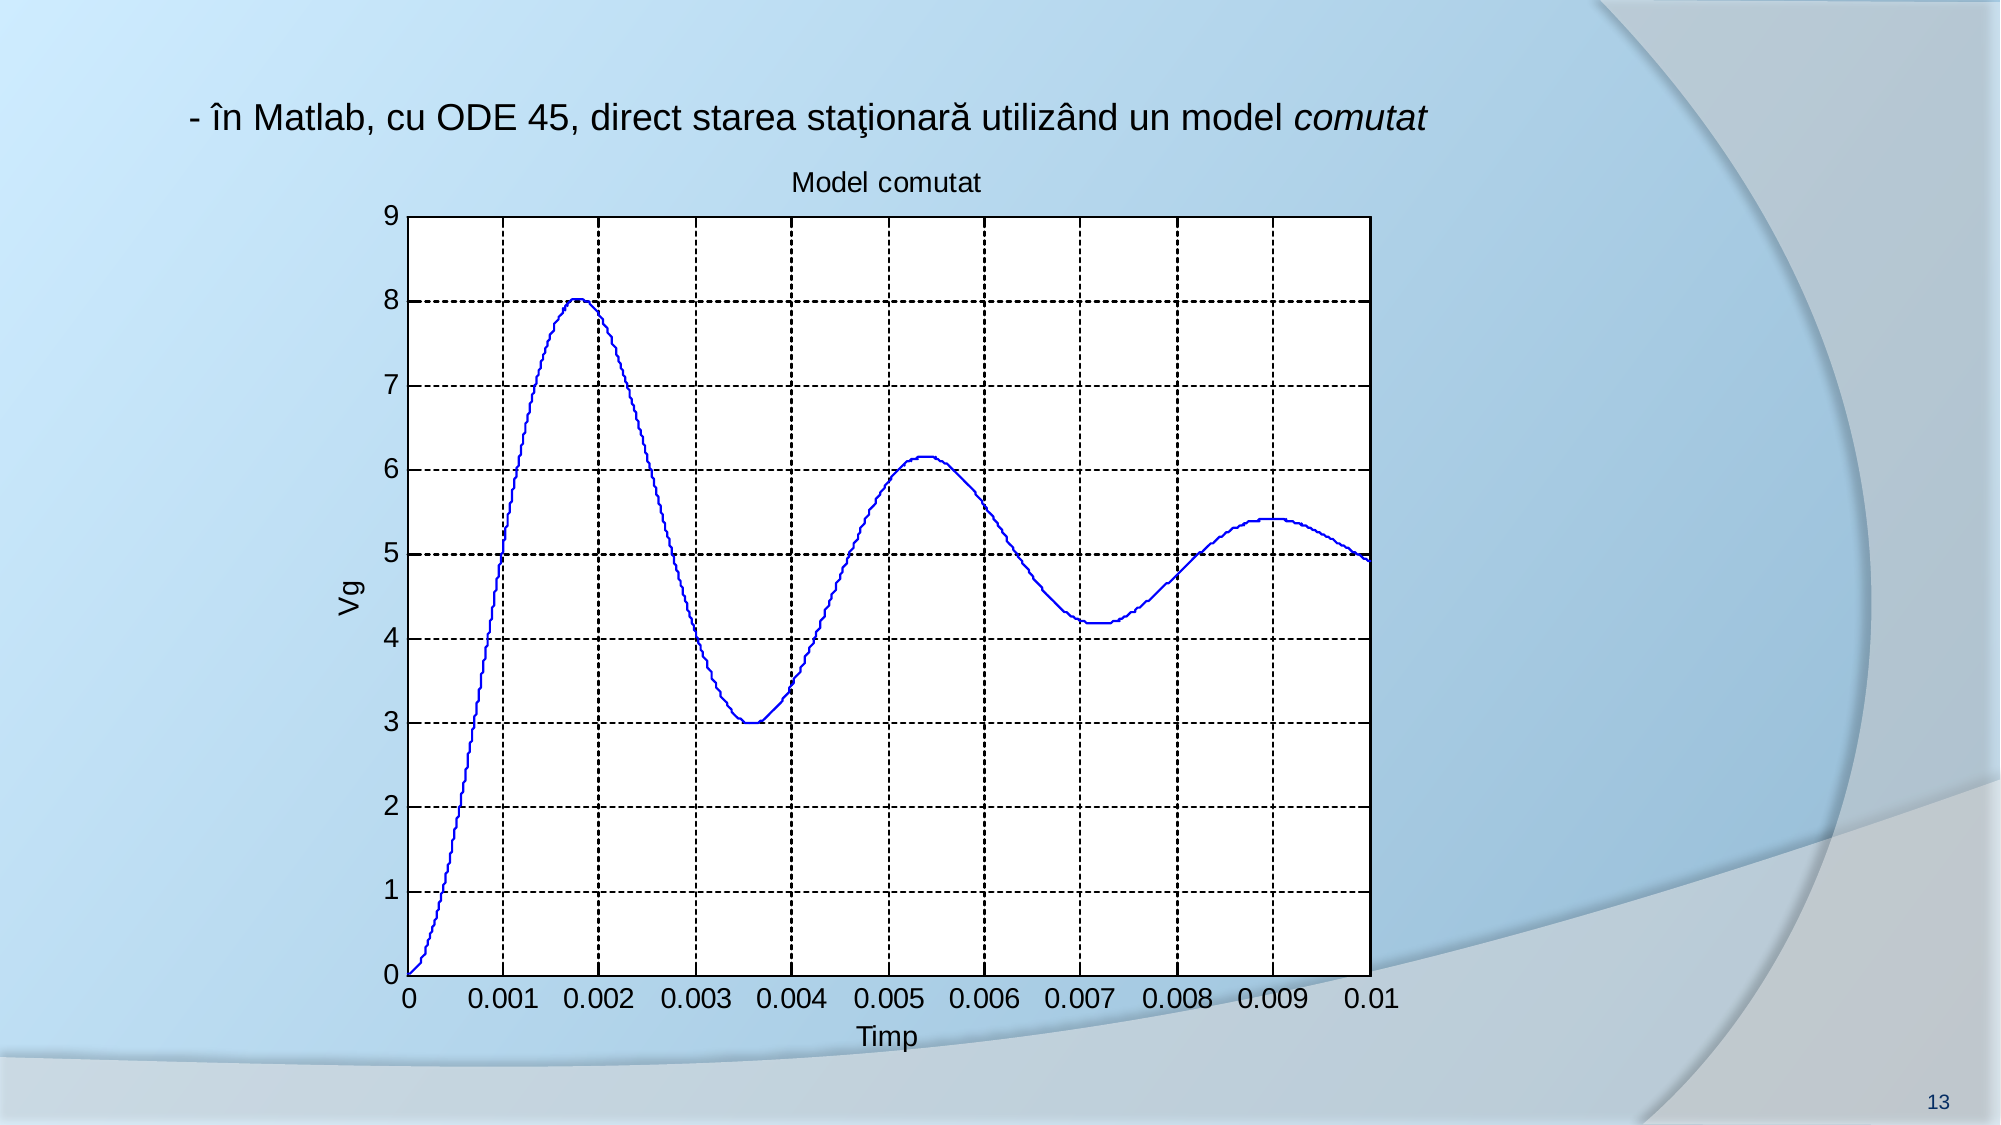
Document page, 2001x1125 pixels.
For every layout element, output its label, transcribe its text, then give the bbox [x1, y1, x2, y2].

text_box - în Matlab, cu ODE 45, direct starea staţionară utilizând un model comutat [173, 85, 1791, 146]
picture [245, 146, 1489, 1079]
slide_number 13 [1783, 1053, 1950, 1114]
